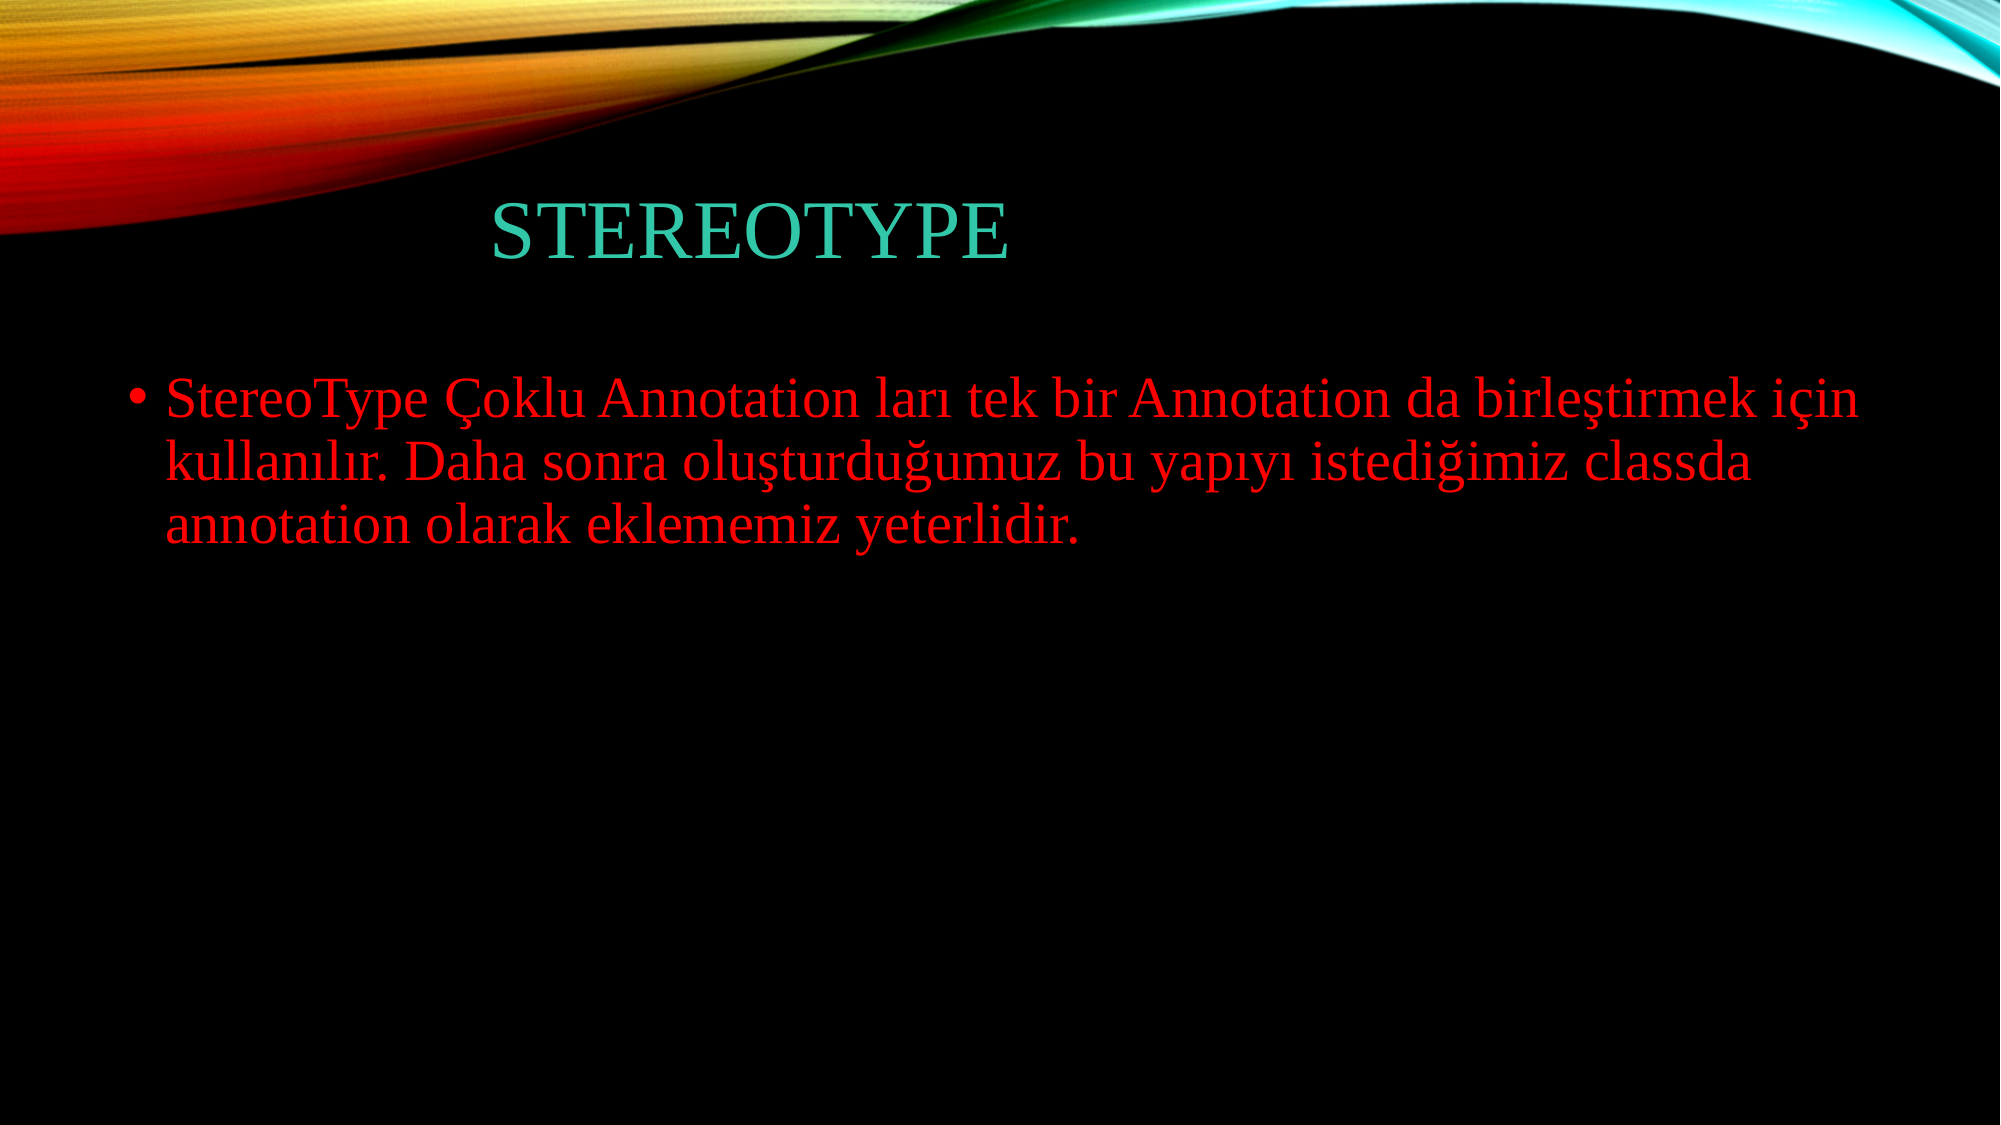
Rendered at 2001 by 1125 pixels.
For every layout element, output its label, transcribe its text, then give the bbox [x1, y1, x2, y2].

list StereoType Çoklu Annotation ları tek bir Annotation da birleştirmek için kullanılır. Daha sonra oluşturduğumuz bu yapıyı istediğimiz classda annotation olarak eklememiz yeterlidir. [112, 360, 1888, 1021]
picture [0, 0, 2000, 237]
title Stereotype [474, 125, 1888, 338]
